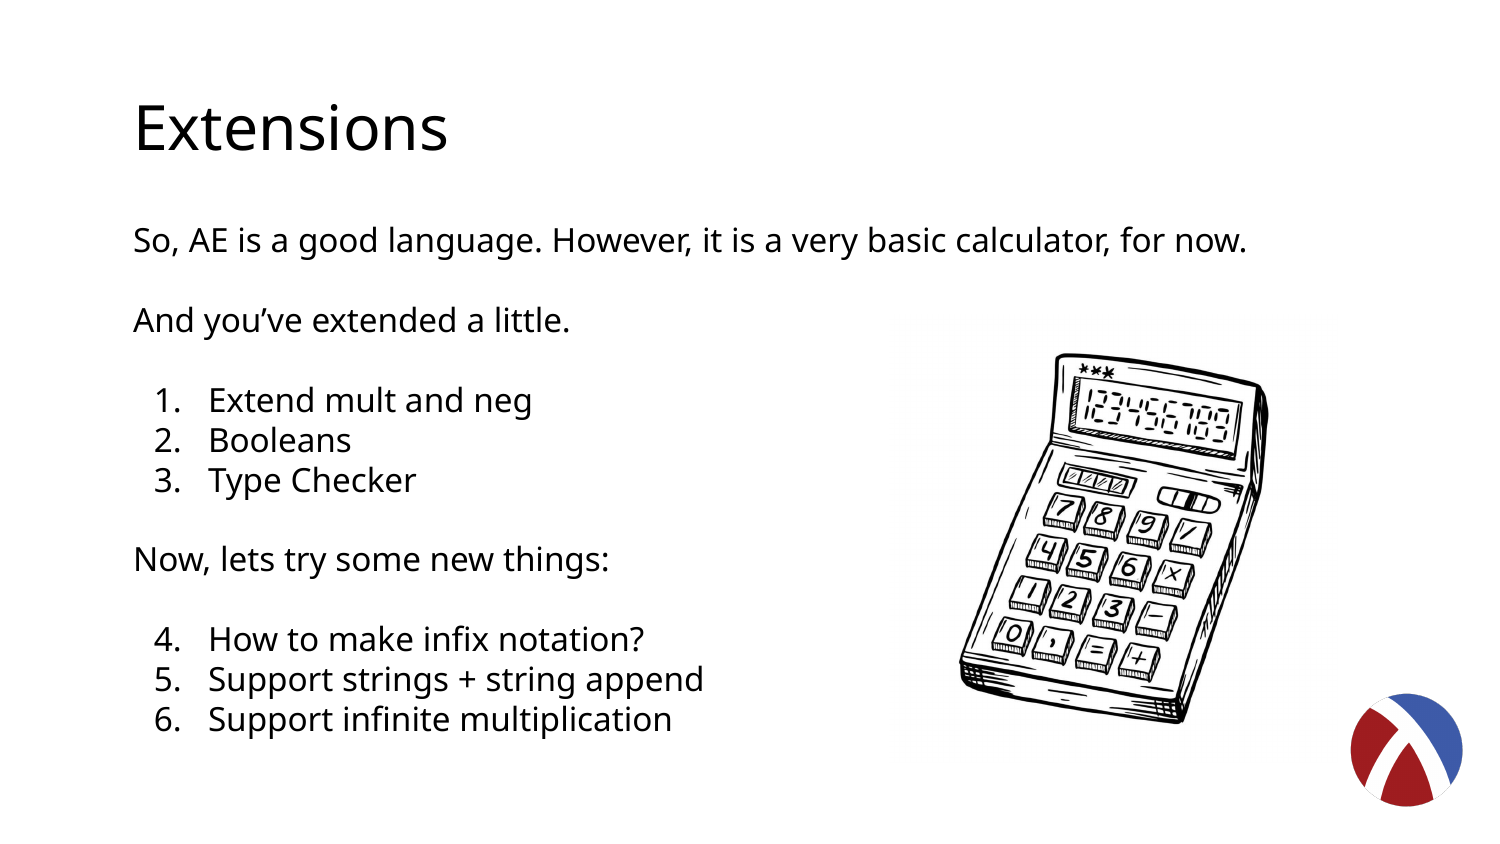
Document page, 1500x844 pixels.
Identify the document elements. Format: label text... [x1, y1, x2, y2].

picture [1349, 693, 1463, 807]
picture [888, 314, 1338, 763]
text_box So, AE is a good language. However, it is a very basic calculator, for now. And you’ve extended a little. Extend mult and neg Booleans Type Checker Now, lets try some new things: How to make infix notation? Support strings + string append Support infinite multiplication [118, 204, 1484, 763]
title Extensions [118, 72, 1382, 167]
